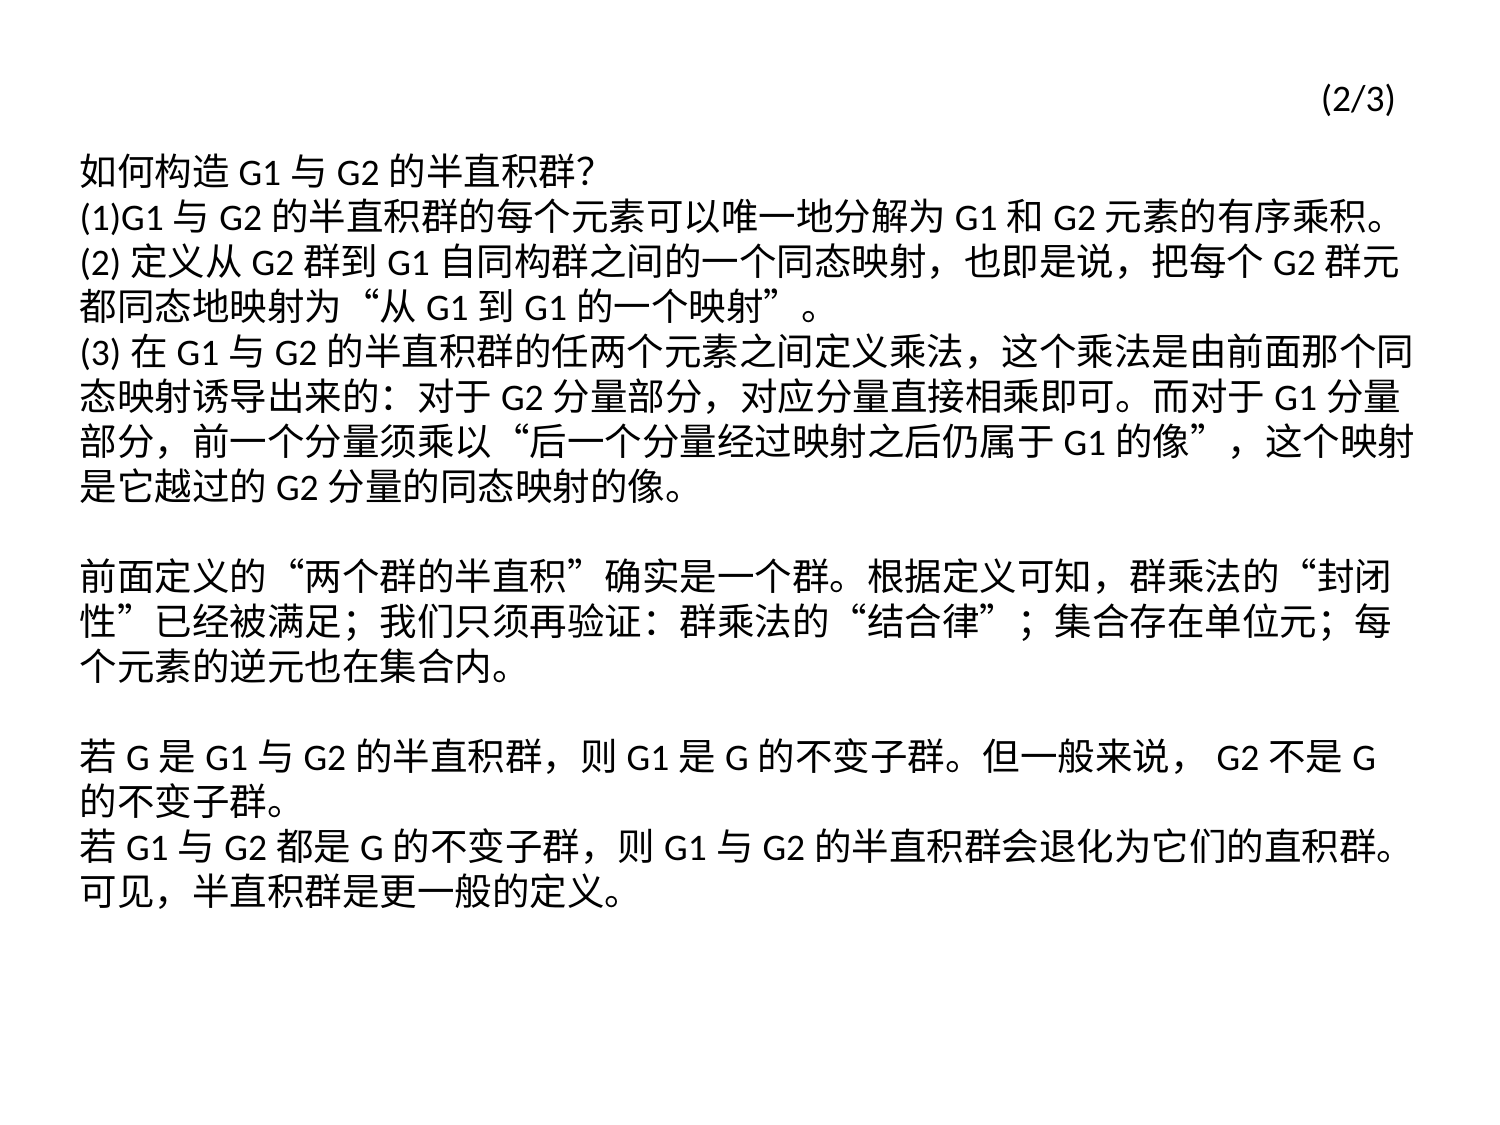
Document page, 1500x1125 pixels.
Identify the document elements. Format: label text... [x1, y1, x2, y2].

text_box (2/3) [1306, 66, 1411, 127]
text_box 如何构造G1与G2的半直积群？ (1)G1与G2的半直积群的每个元素可以唯一地分解为G1和G2元素的有序乘积。 (2)定义从G2群到G1自同构群之间的一个同态映射，也即是说，把每个G2群元都同态地映射为“从G1到G1的一个映射”。 (3)在G1与G2的半直积群的任两个元素之间定义乘法，这个乘法是由前面那个同态映射诱导出来的：对于G2分量部分，对应分量直接相乘即可。而对于G1分量部分，前一个分量须乘以“后一个分量经过映射之后仍属于G1的像”，这个映射是它越过的G2分量的同态映射的像。 前面定义的“两个群的半直积”确实是一个群。根据定义可知，群乘法的“封闭性”已经被满足；我们只须再验证：群乘法的“结合律”；集合存在单位元；每个元素的逆元也在集合内。 若G是G1与G2的半直积群，则G1是G的不变子群。但一般来说，G2不是G的不变子群。 若G1与G2都是G的不变子群，则G1与G2的半直积群会退化为它们的直积群。可见，半直积群是更一般的定义。 [64, 141, 1436, 921]
